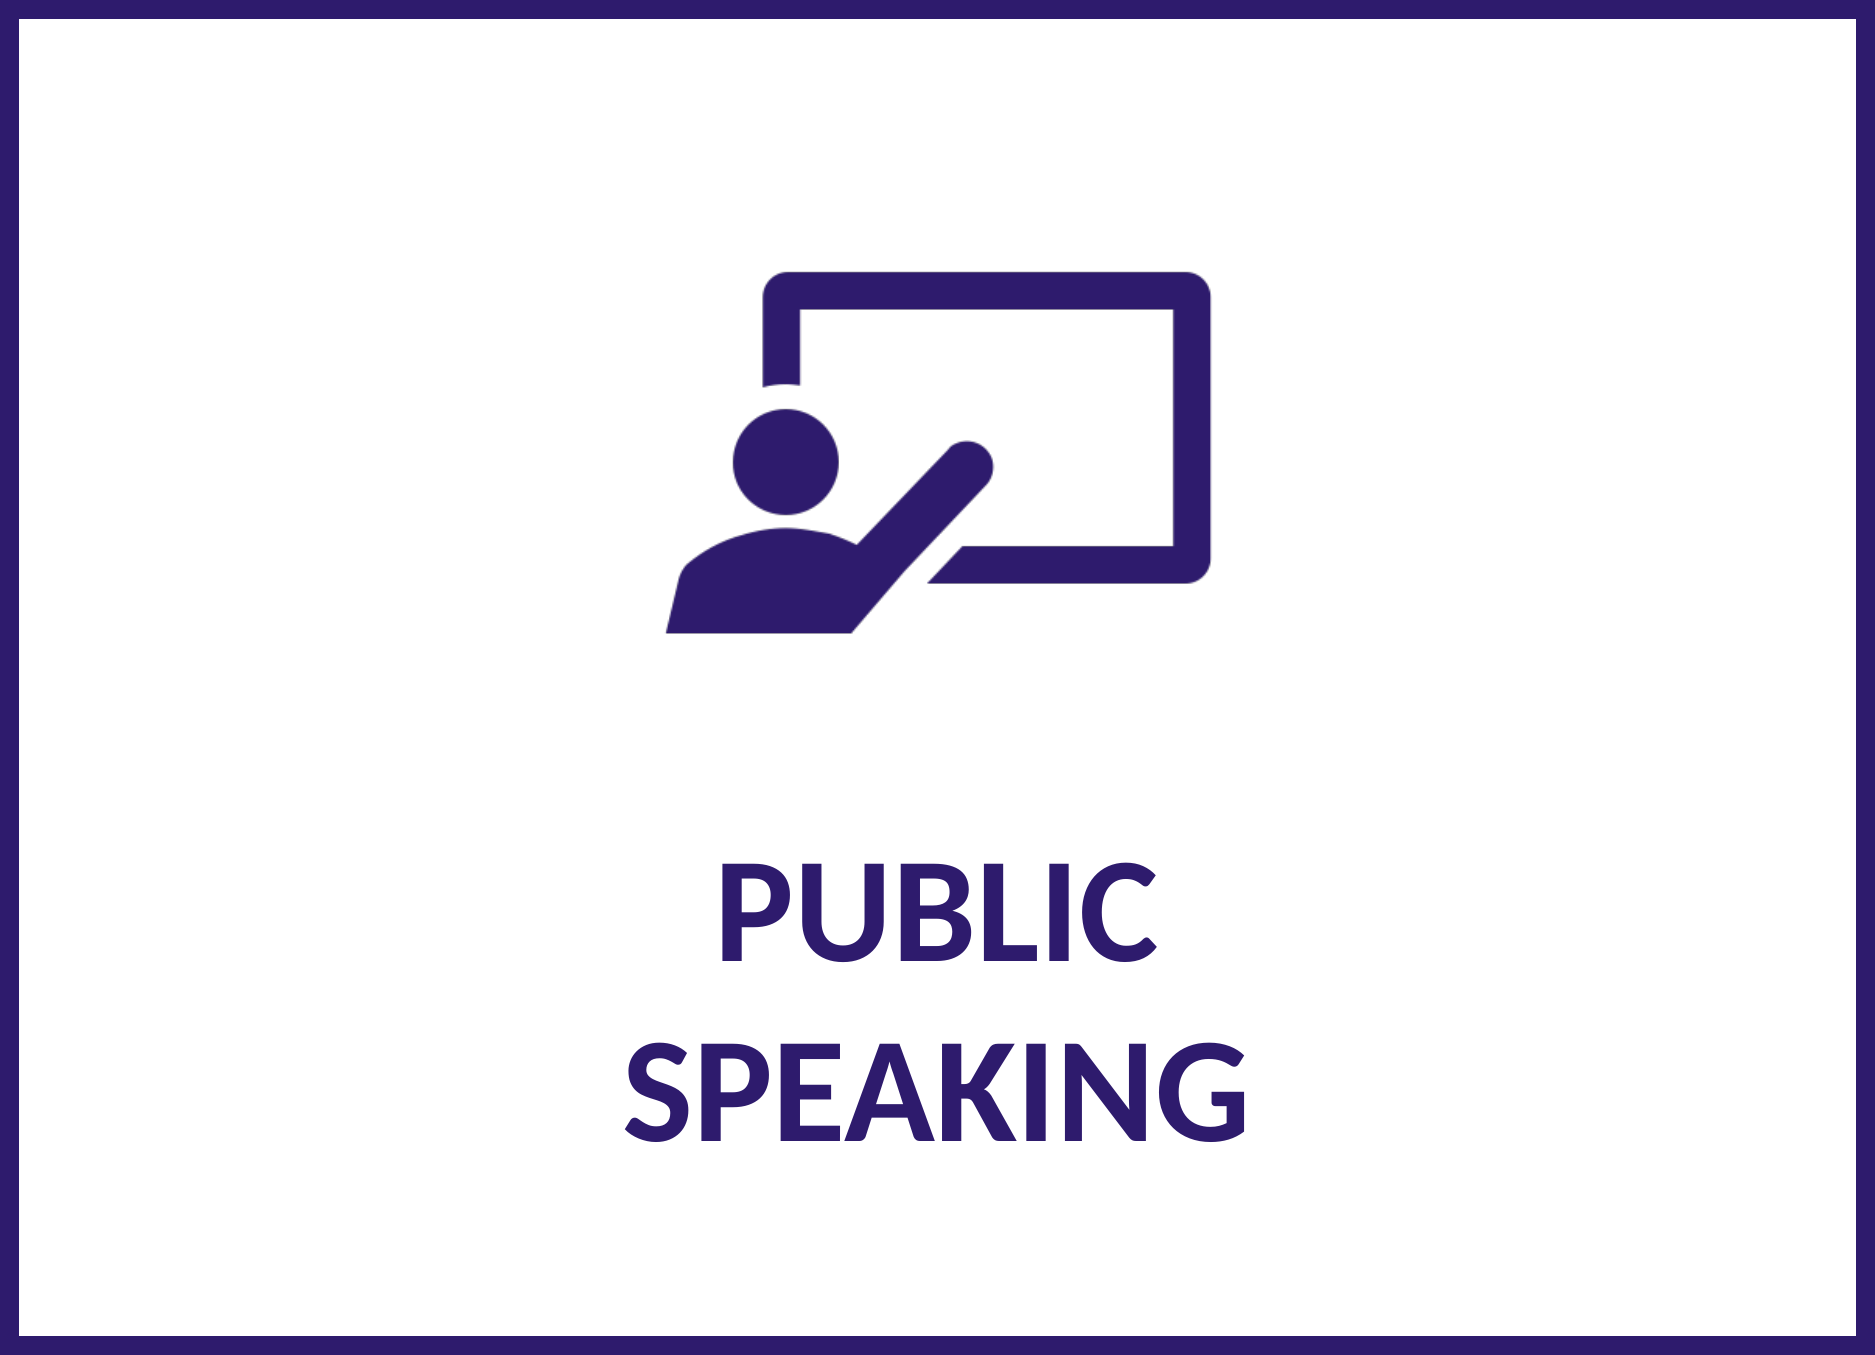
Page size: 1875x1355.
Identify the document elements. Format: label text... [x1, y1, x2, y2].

text_box PUBLIC SPEAKING [22, 804, 1852, 1180]
picture [640, 154, 1237, 752]
text_box [0, 0, 1875, 1355]
